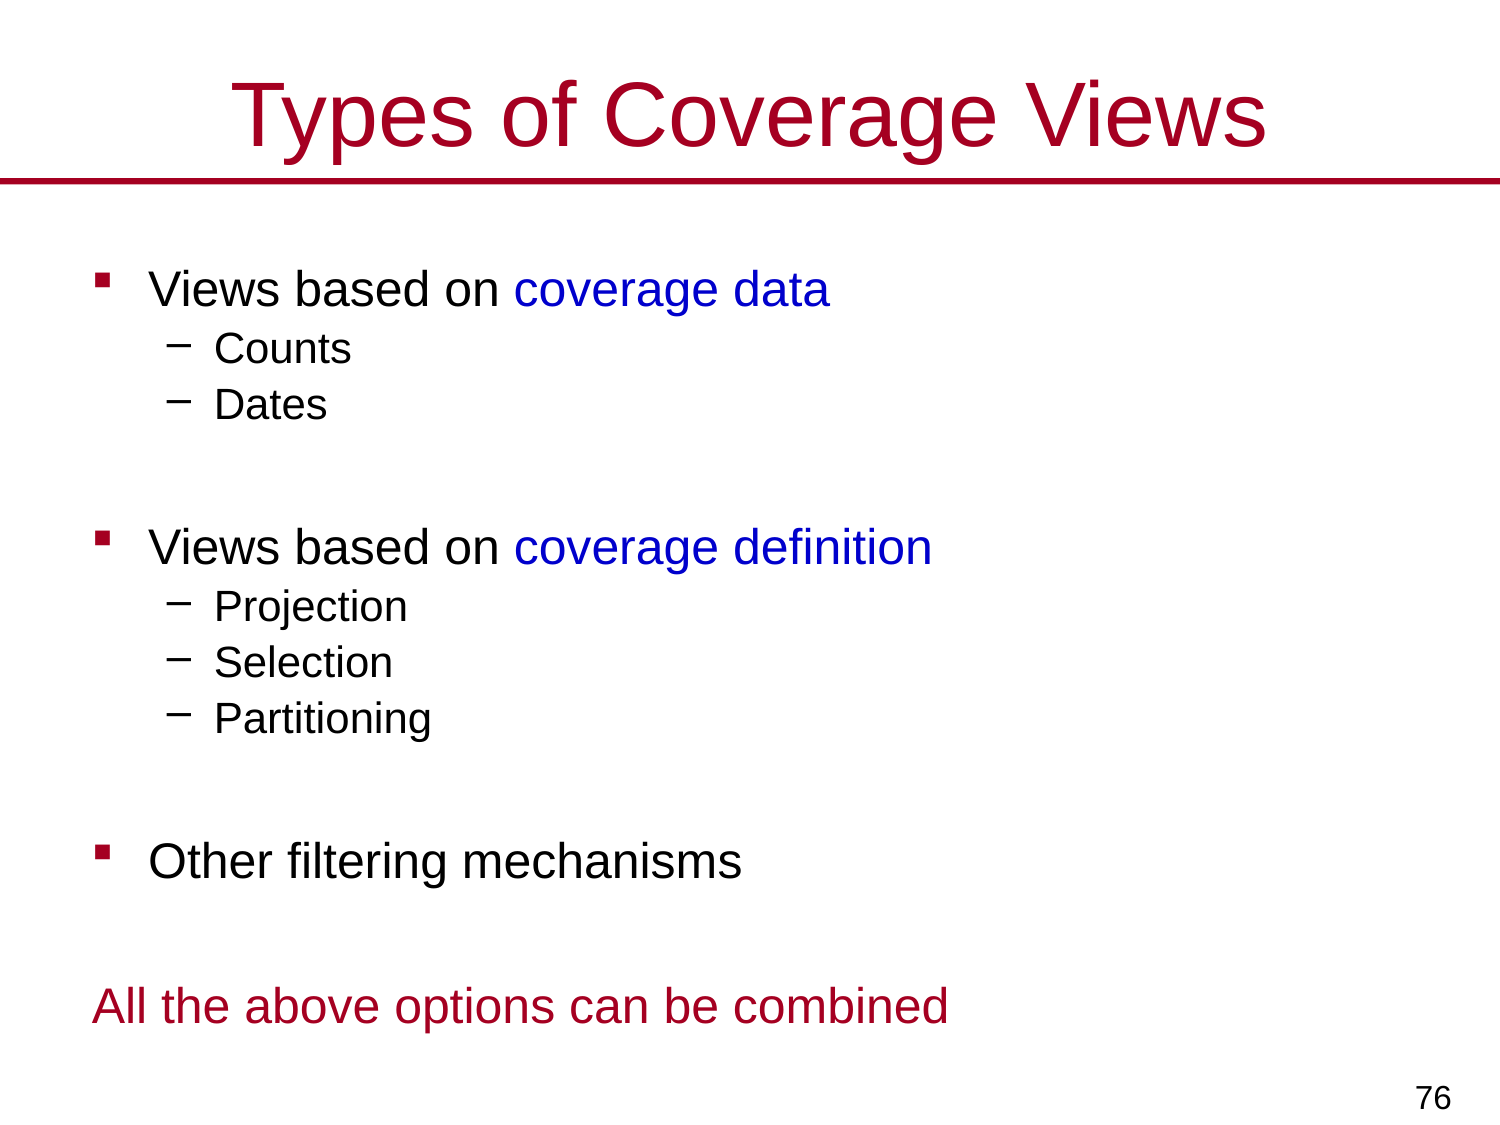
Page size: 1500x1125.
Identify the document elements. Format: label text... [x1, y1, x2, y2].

title Types of Coverage Views [0, 44, 1500, 175]
list Views based on coverage data Counts Dates Views based on coverage definition Projection Selection Partitioning Other filtering mechanisms All the above options can be combined [76, 255, 1428, 1026]
